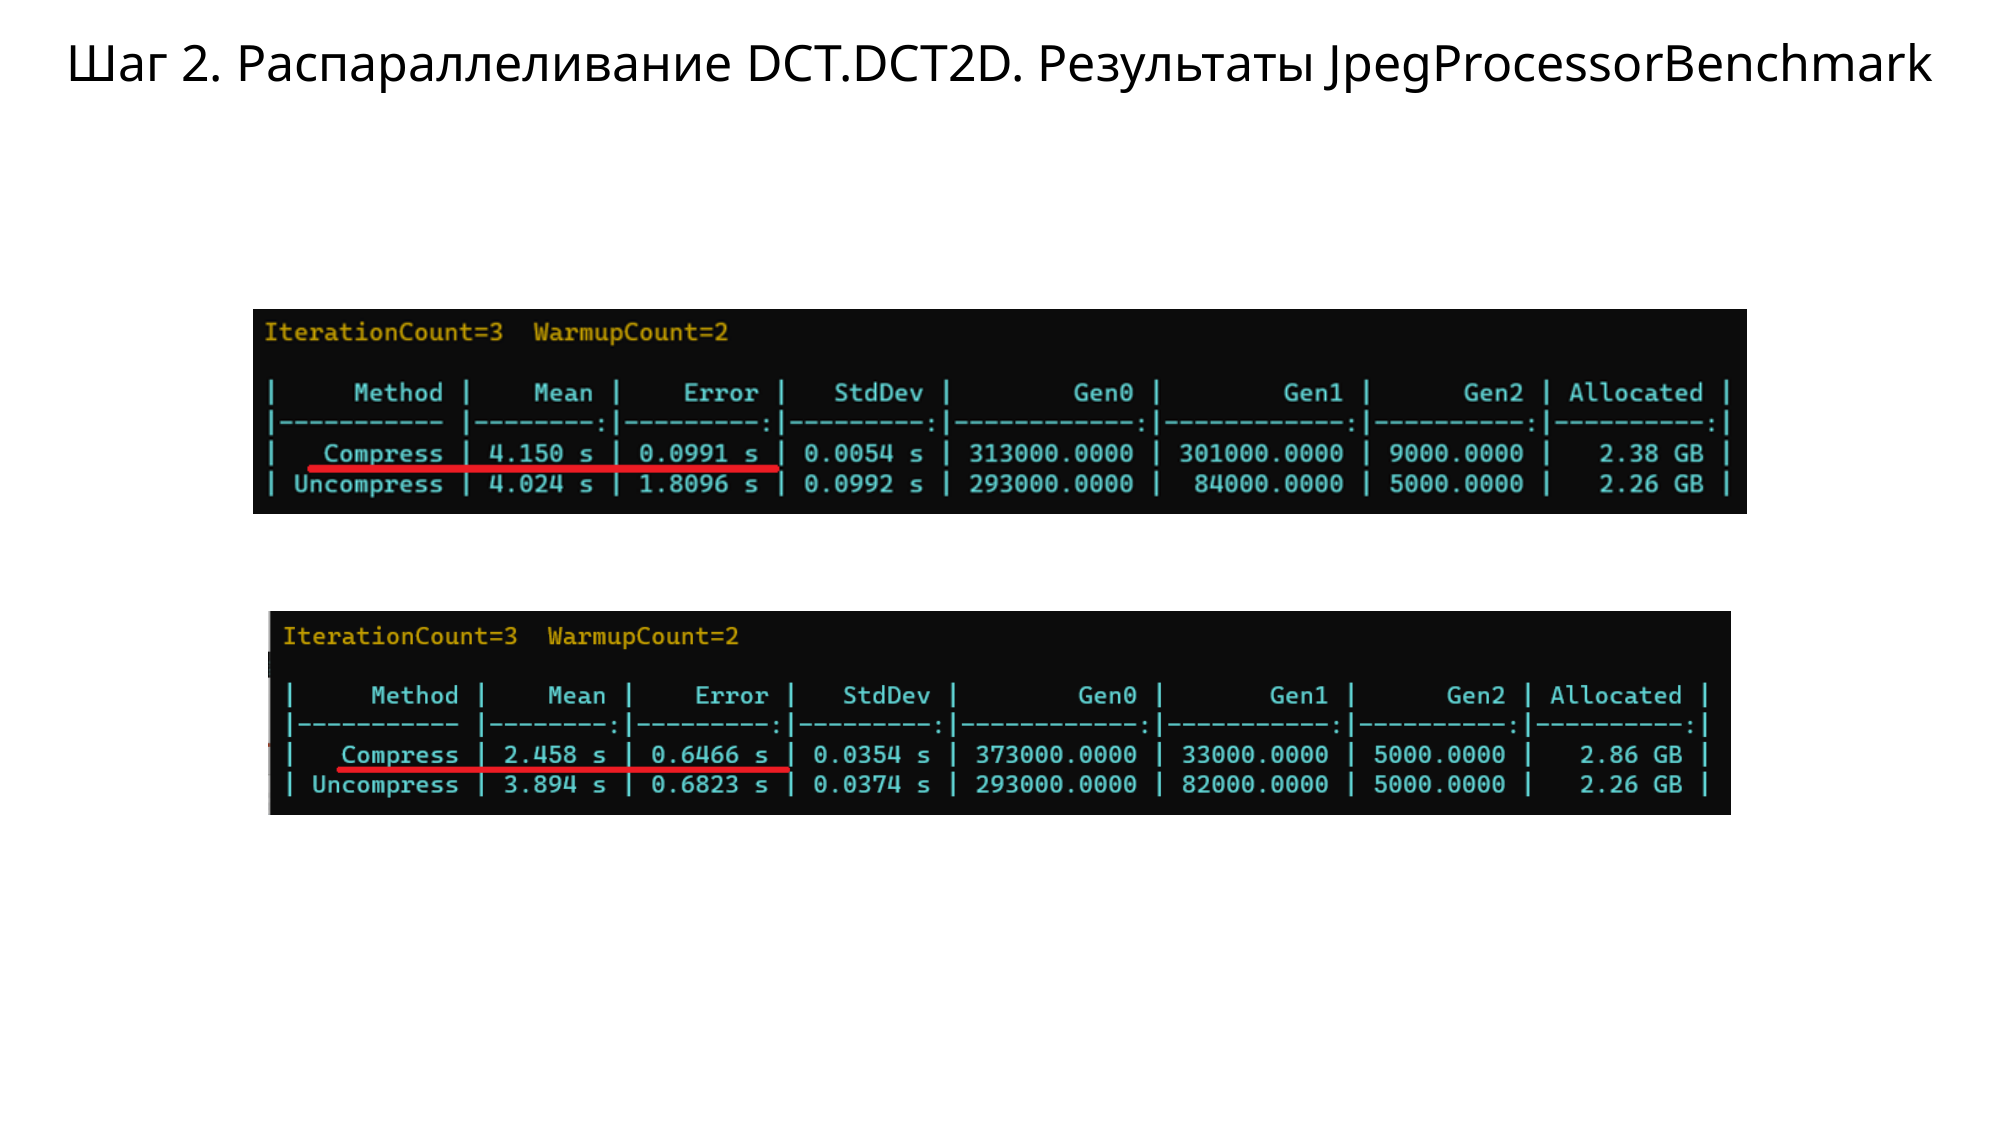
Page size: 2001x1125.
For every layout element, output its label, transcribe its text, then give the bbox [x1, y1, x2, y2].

picture [253, 309, 1747, 514]
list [268, 611, 1731, 815]
title Шаг 2. Распараллеливание DCT.DCT2D. Результаты JpegProcessorBenchmark [0, 0, 2000, 132]
